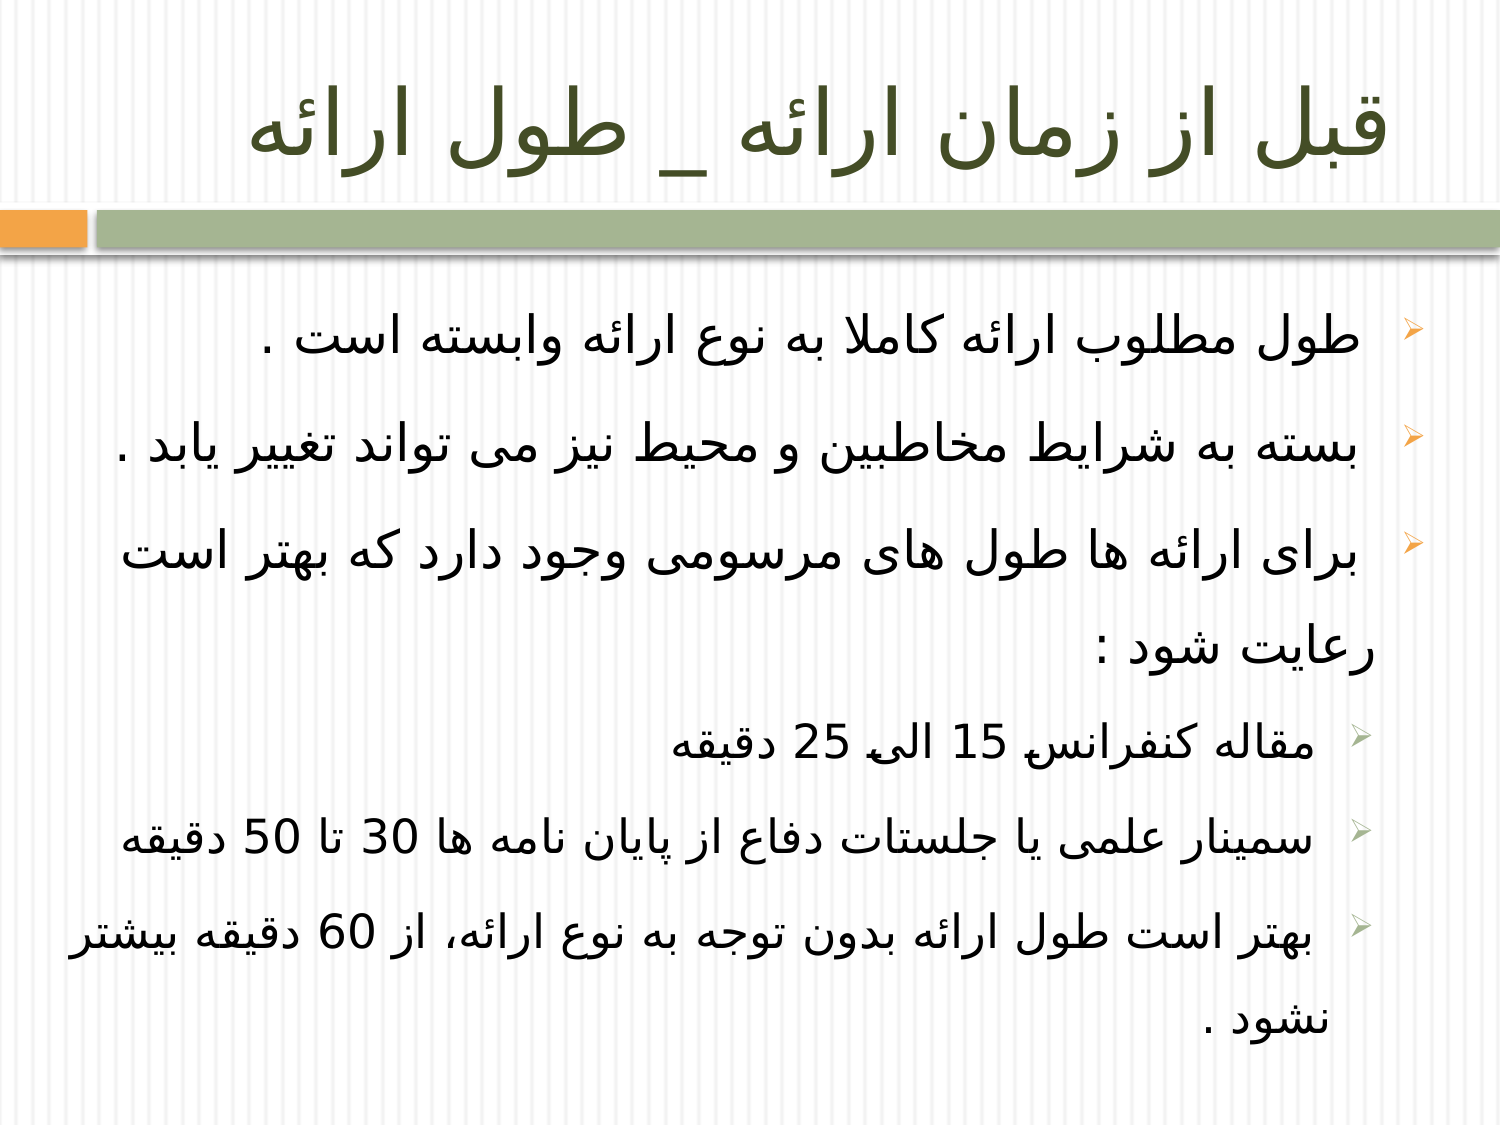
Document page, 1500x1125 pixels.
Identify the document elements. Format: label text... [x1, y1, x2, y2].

list طول مطلوب ارائه کاملا به نوع ارائه وابسته است . بسته به شرایط مخاطبین و محیط نیز می تواند تغییر یابد . برای ارائه ها طول های مرسومی وجود دارد که بهتر است رعایت شود : مقاله کنفرانس 15 الی 25 دقیقه سمینار علمی یا جلستات دفاع از پایان نامه ها 30 تا 50 دقیقه بهتر است طول ارائه بدون توجه به نوع ارائه، از 60 دقیقه بیشتر نشود . [37, 262, 1438, 1125]
title قبل از زمان ارائه _ طول ارائه [100, 37, 1438, 200]
